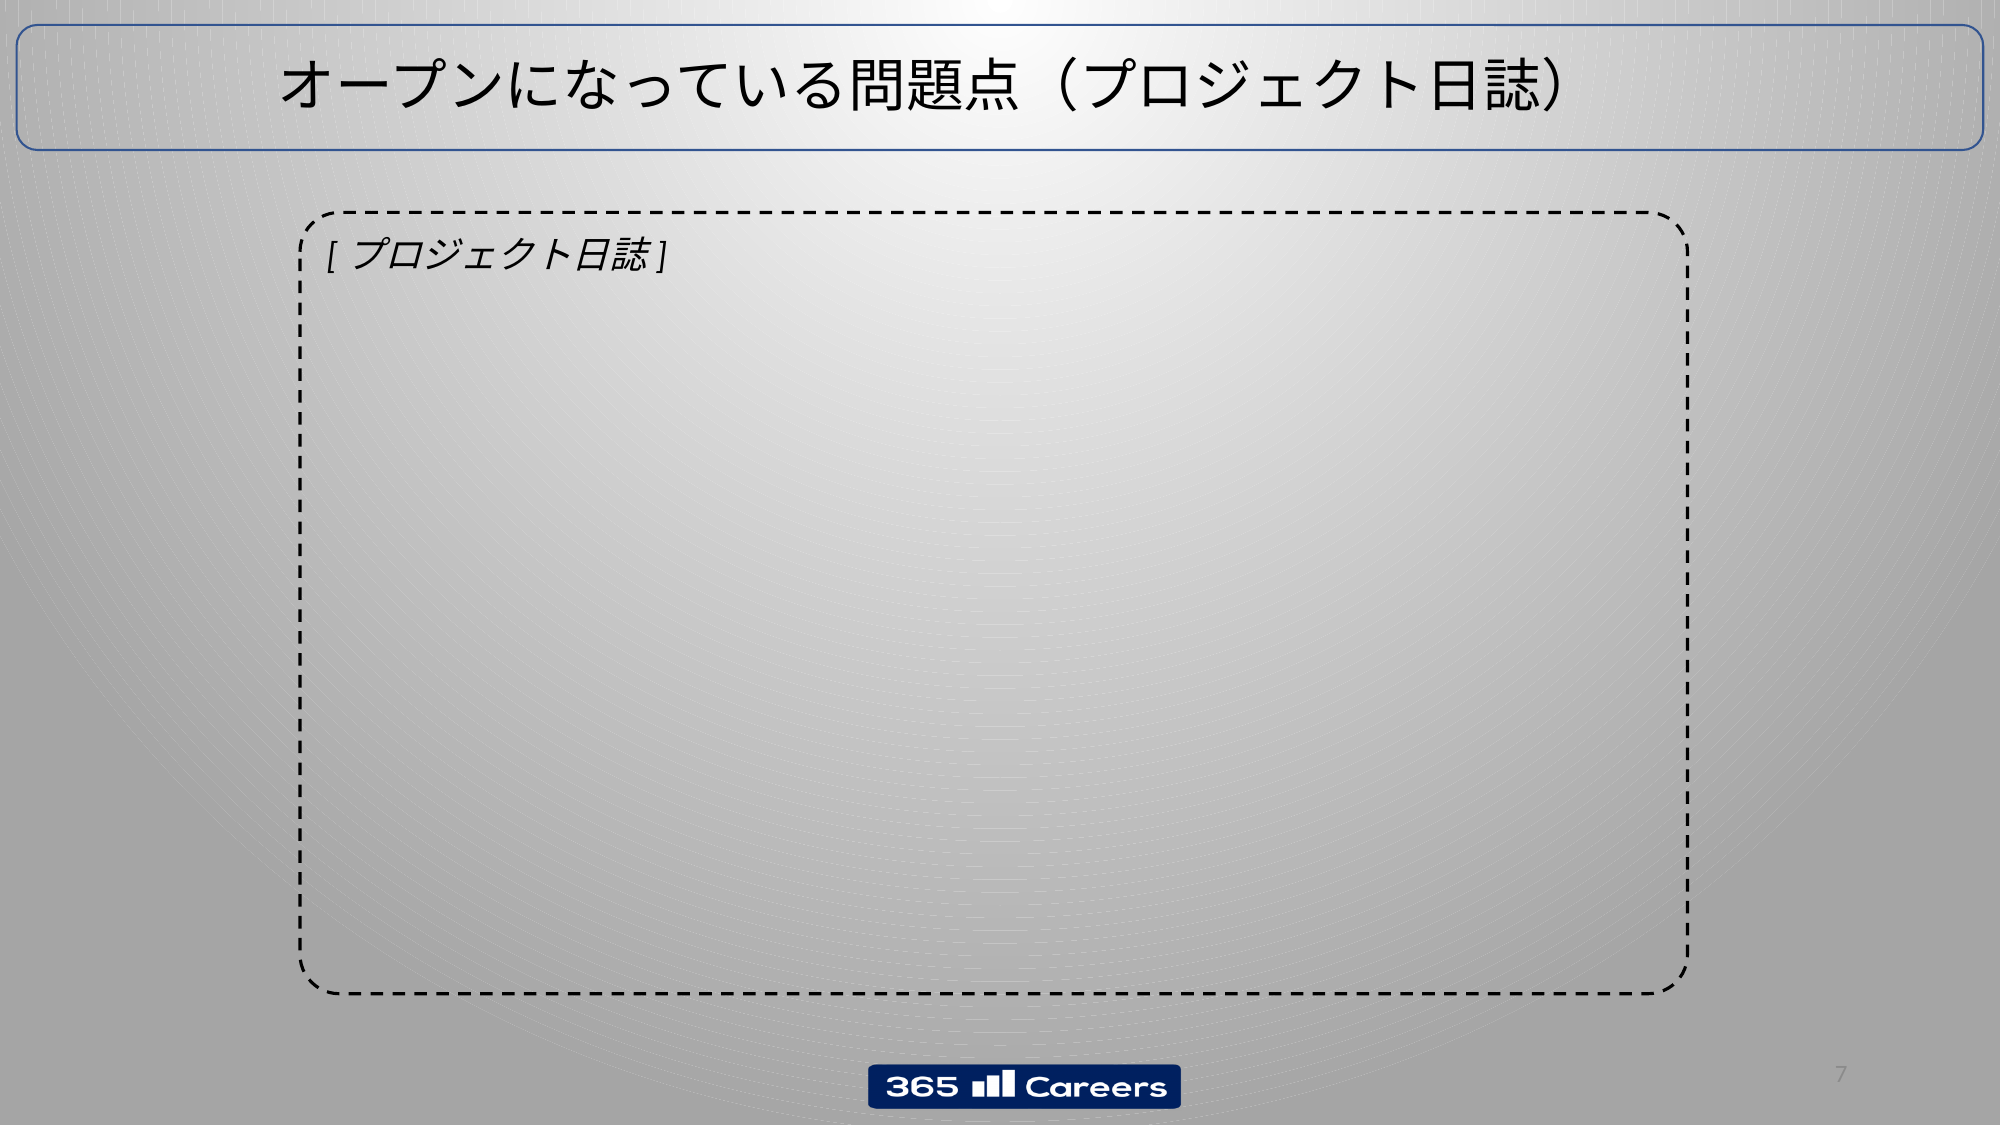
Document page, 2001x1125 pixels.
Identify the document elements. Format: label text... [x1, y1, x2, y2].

text_box [プロジェクト日誌] [298, 211, 1689, 995]
picture [866, 1062, 1182, 1111]
slide_number 7 [1412, 1042, 1863, 1103]
title オープンになっている問題点（プロジェクト日誌） [262, 31, 1874, 144]
